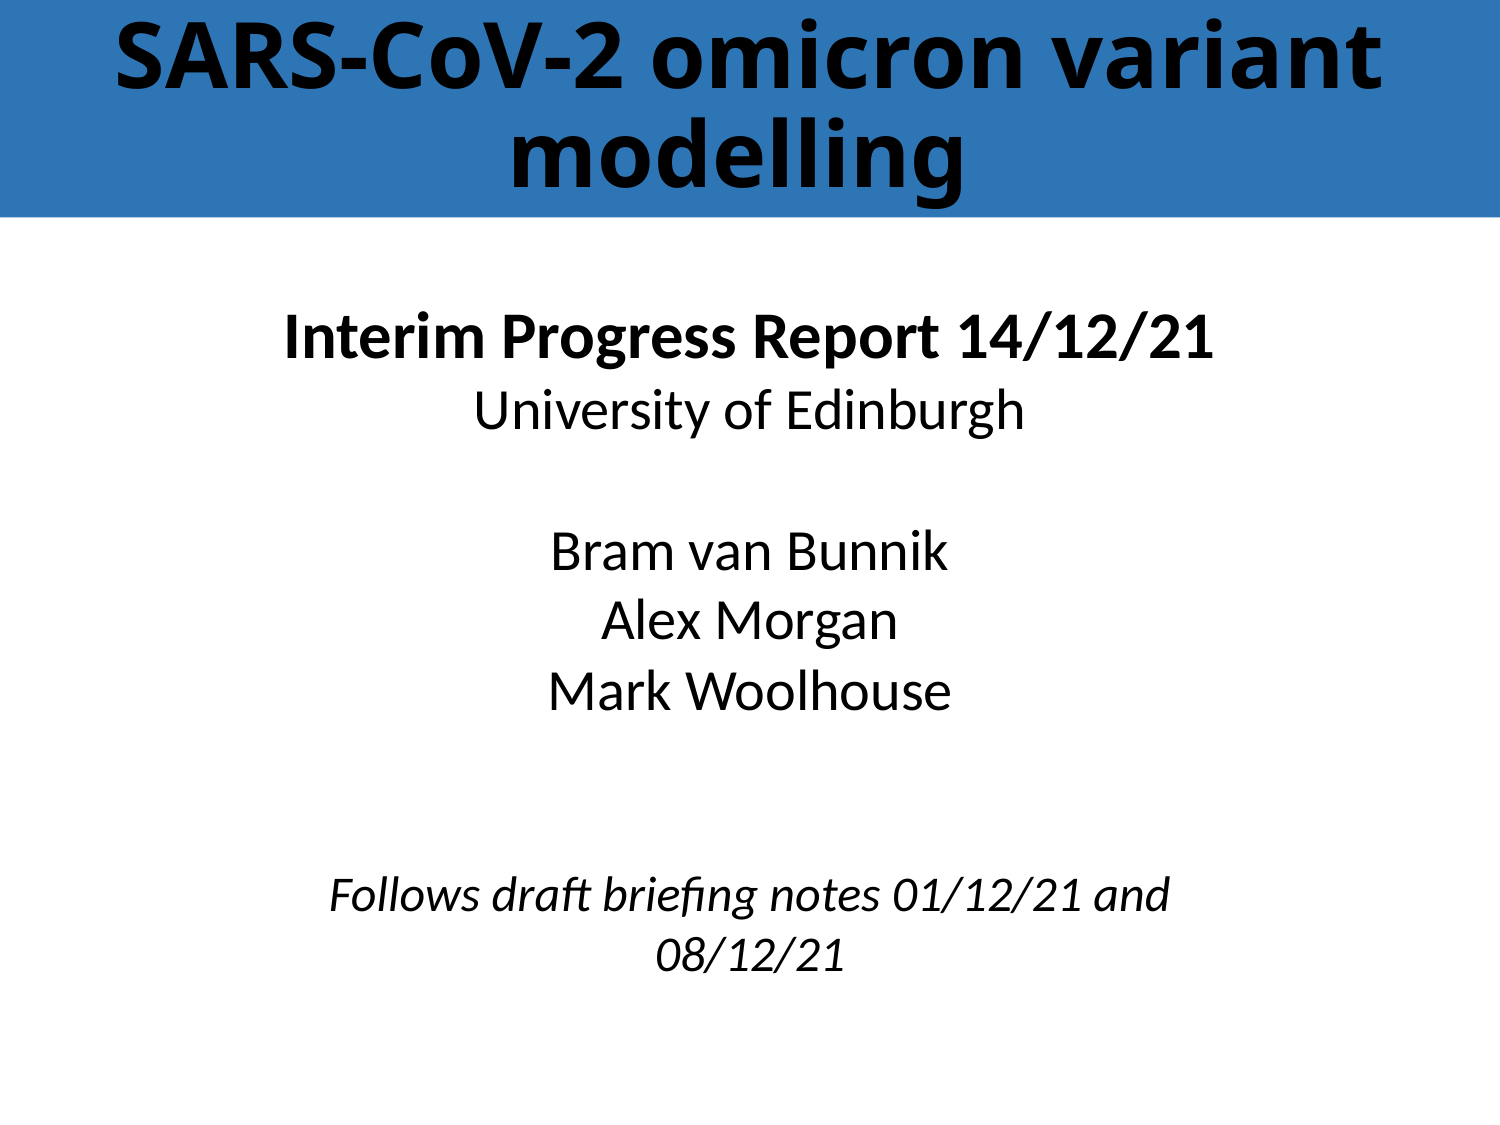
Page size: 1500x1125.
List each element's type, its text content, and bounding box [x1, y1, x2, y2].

title SARS-CoV-2 omicron variant modelling [0, 0, 1500, 218]
text_box Interim Progress Report 14/12/21 University of Edinburgh Bram van Bunnik Alex Morgan Mark Woolhouse Follows draft briefing notes 01/12/21 and 08/12/21 [215, 284, 1285, 1059]
